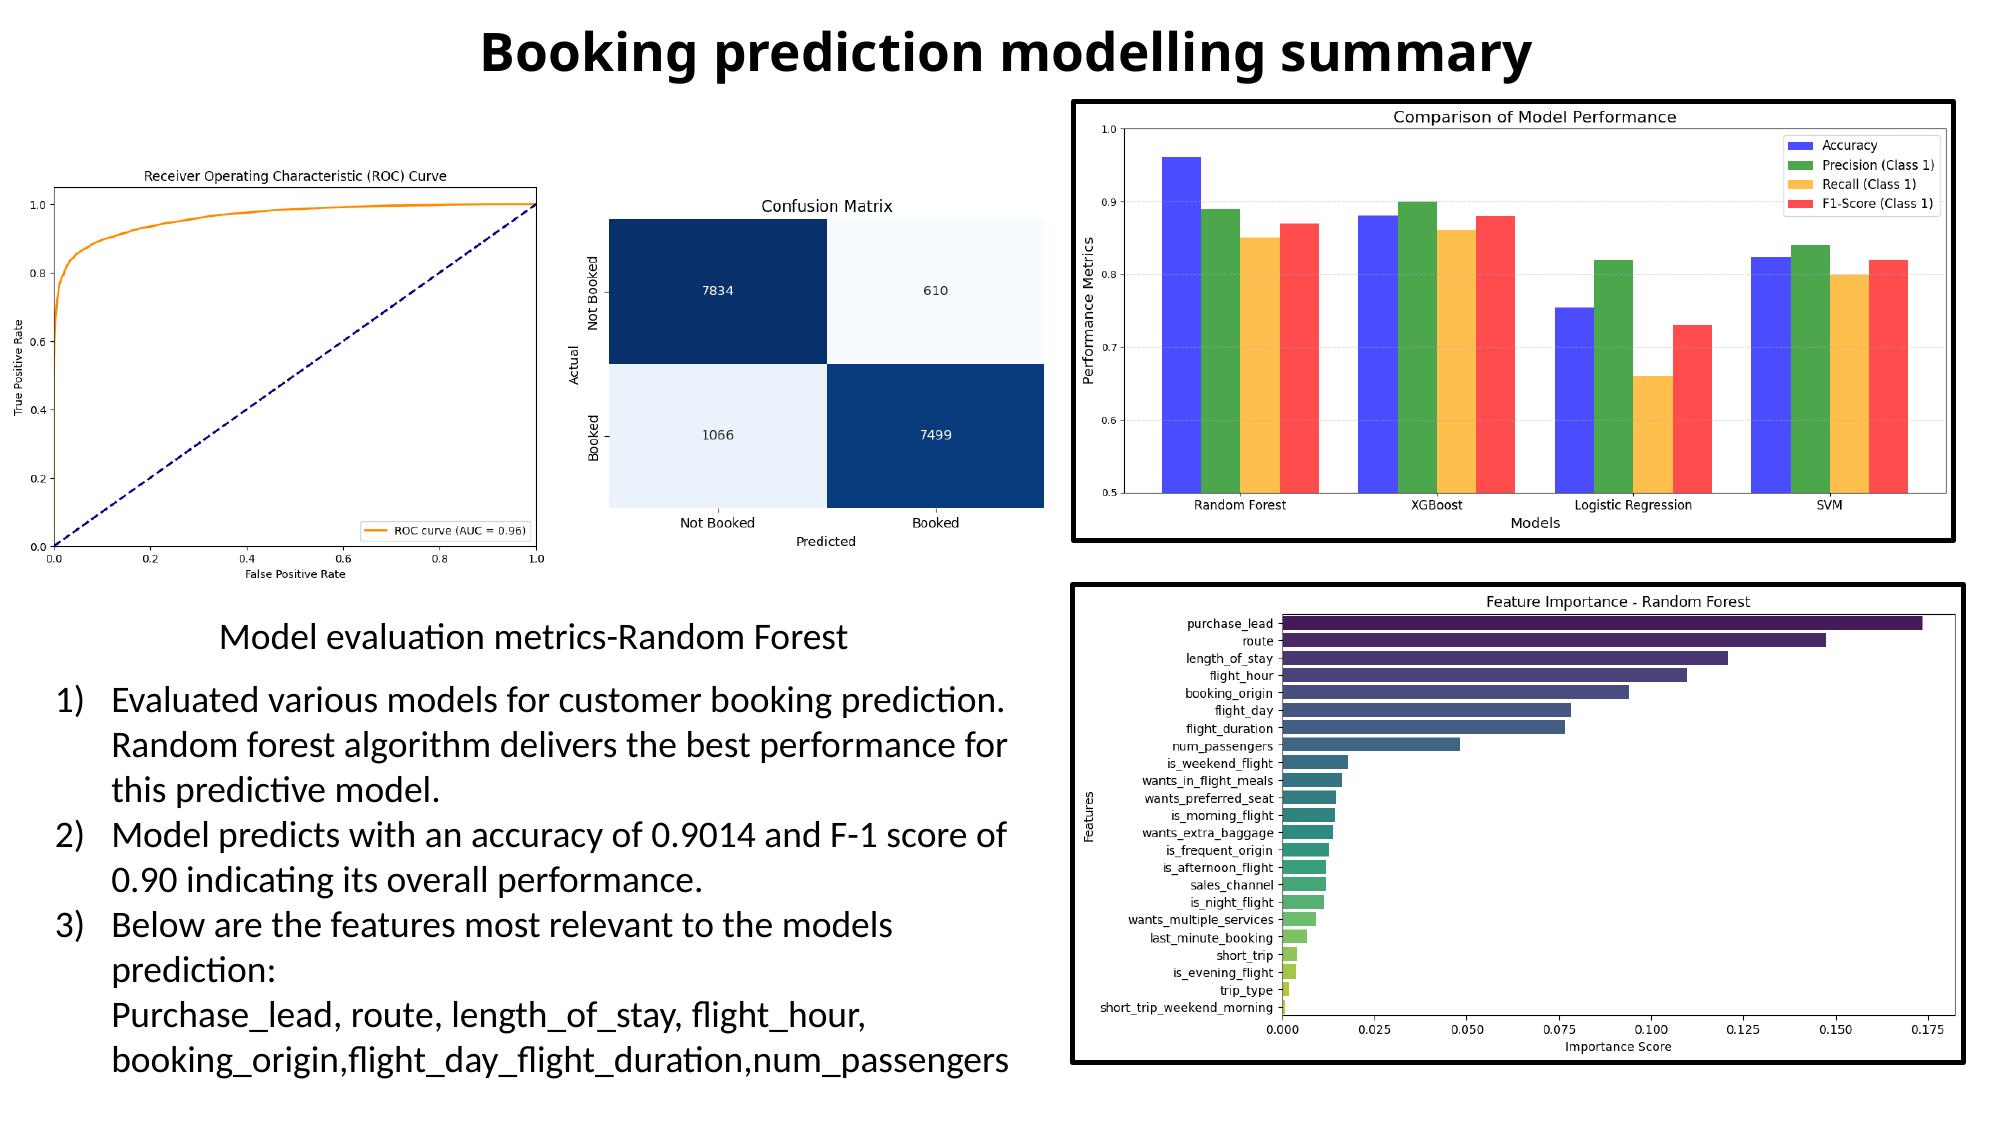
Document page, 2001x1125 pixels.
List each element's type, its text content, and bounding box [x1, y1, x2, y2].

picture [1075, 103, 1952, 539]
title Booking prediction modelling summary [325, 17, 1675, 92]
text_box Model evaluation metrics-Random Forest [204, 604, 893, 665]
picture [559, 189, 1053, 557]
picture [1074, 586, 1962, 1061]
picture [6, 162, 553, 587]
text_box Evaluated various models for customer booking prediction. Random forest algorithm delivers the best performance for this predictive model. Model predicts with an accuracy of 0.9014 and F-1 score of 0.90 indicating its overall performance. Below are the features most relevant to the models prediction: Purchase_lead, route, length_of_stay, flight_hour, booking_origin,flight_day_flight_duration,num_passengers [40, 667, 1064, 1088]
